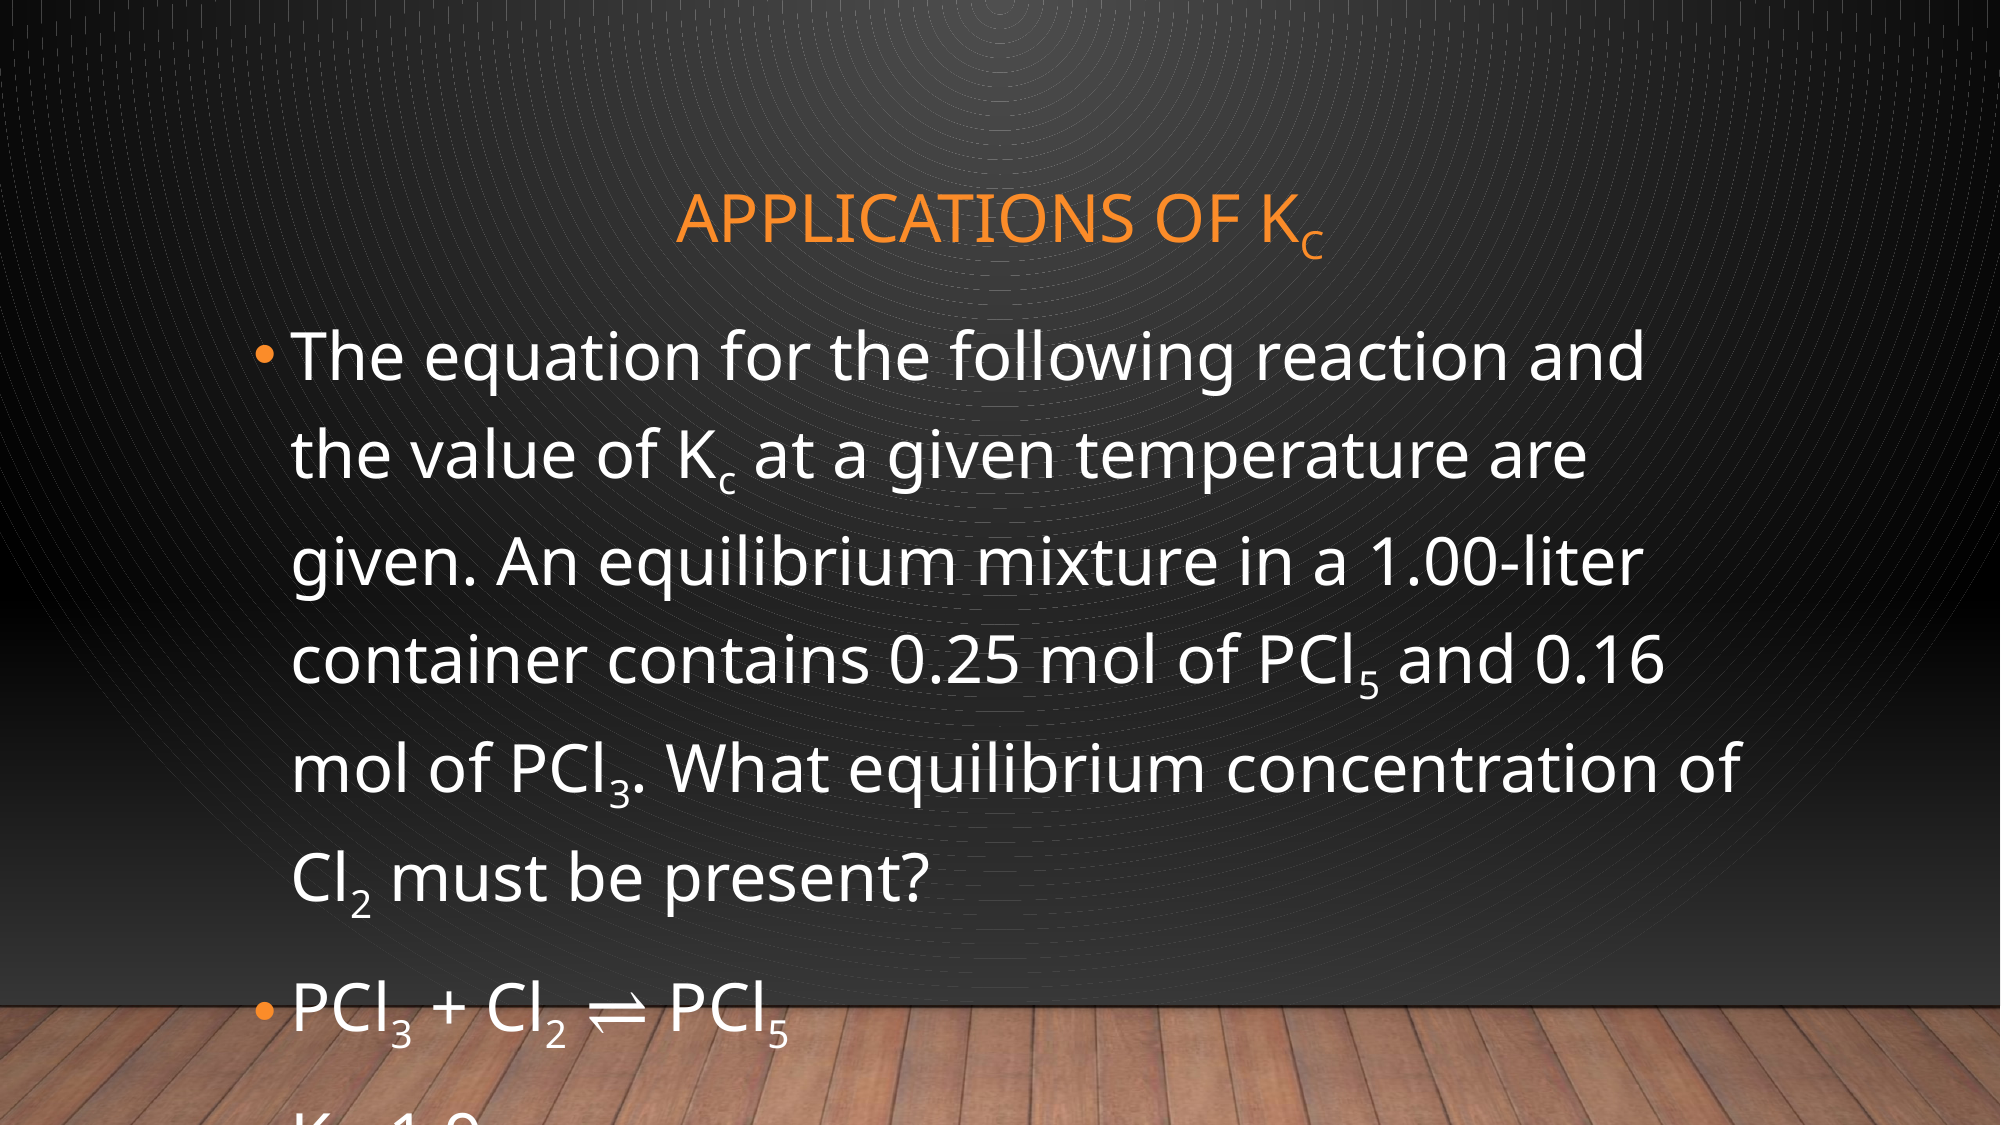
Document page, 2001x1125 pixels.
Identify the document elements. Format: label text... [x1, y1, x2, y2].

title Applications of Kc [238, 131, 1763, 289]
list The equation for the following reaction and the value of Kc at a given temperature are given. An equilibrium mixture in a 1.00-liter container contains 0.25 mol of PCl5 and 0.16 mol of PCl3. What equilibrium concentration of Cl2 must be present? PCl3 + Cl2 ⇌ PCl5 Kc=1.9 [238, 289, 1763, 856]
picture [0, 1005, 2000, 1125]
